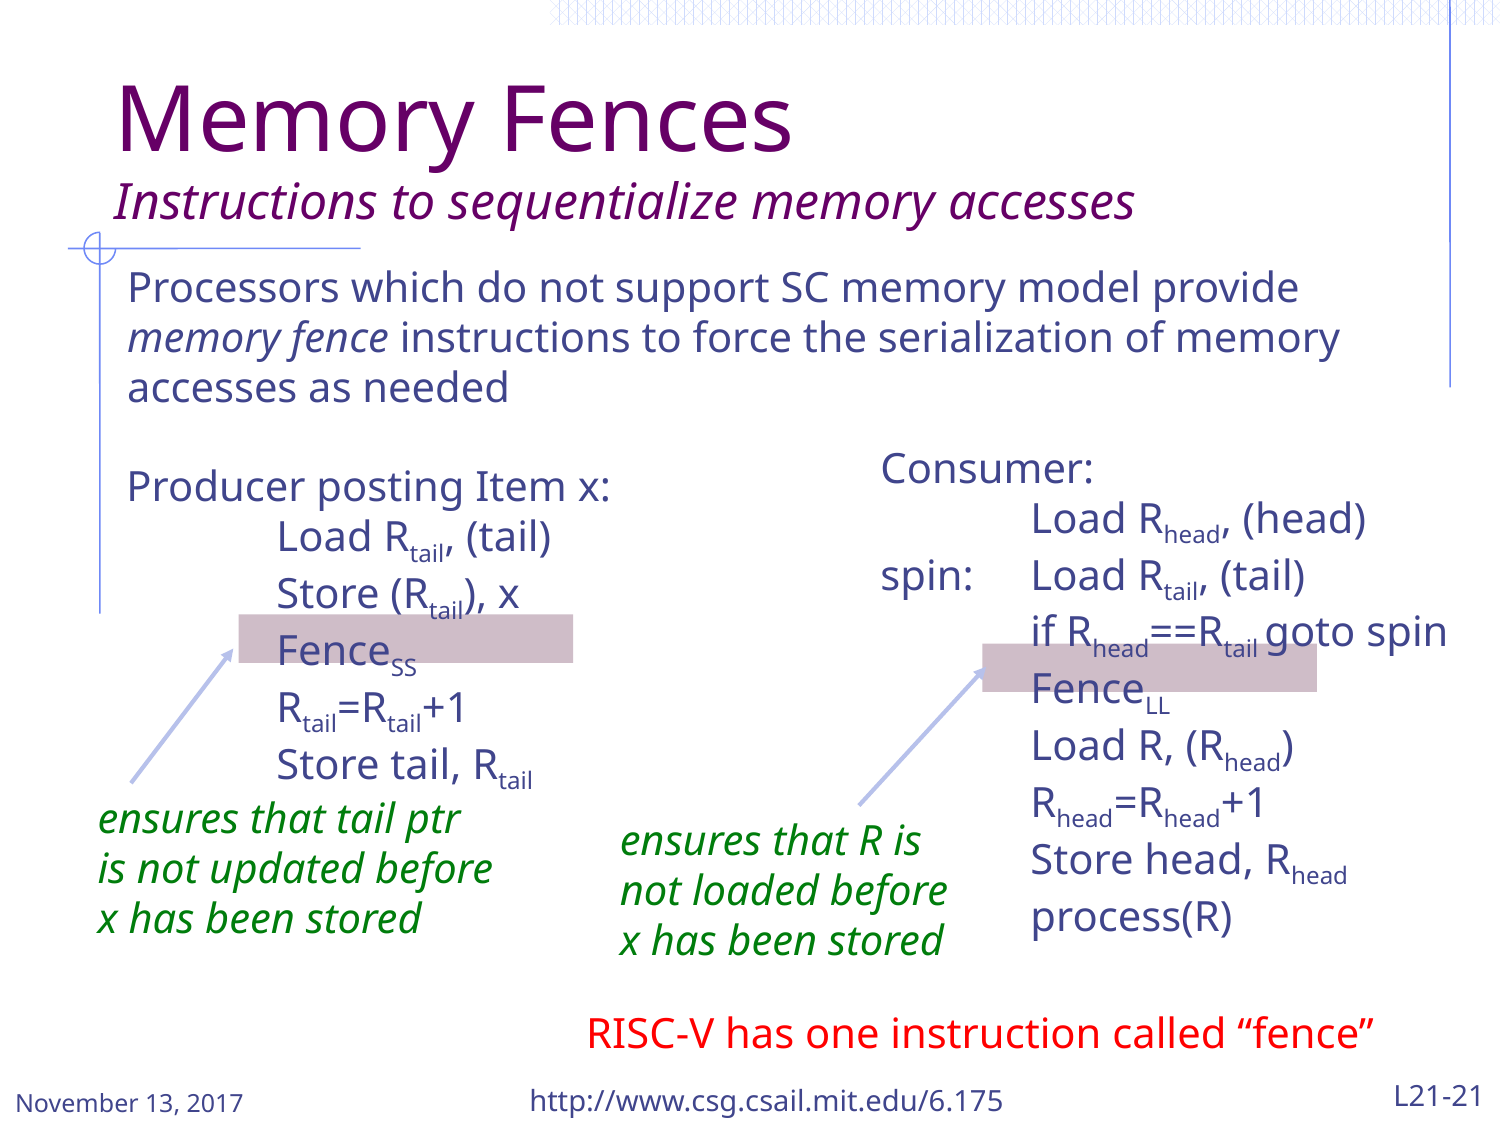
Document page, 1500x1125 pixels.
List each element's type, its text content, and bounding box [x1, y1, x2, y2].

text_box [53, 648, 549, 952]
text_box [582, 666, 997, 974]
slide_number L21-21 [1187, 1049, 1500, 1125]
text_box RISC-V has one instruction called “fence” [571, 999, 1390, 1065]
text_box Producer posting Item x: Load Rtail, (tail) Store (Rtail), x FenceSS Rtail=Rtail+1 Store tail, Rtail [111, 452, 627, 802]
text_box Processors which do not support SC memory model provide memory fence instructions to force the serialization of memory accesses as needed [112, 253, 1443, 419]
footer http://www.csg.csail.mit.edu/6.175 [508, 1049, 1026, 1125]
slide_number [0, 1049, 313, 1125]
text_box Consumer: Load Rhead, (head) spin: Load Rtail, (tail) if Rhead==Rtail goto spin FenceLL Load R, (Rhead) Rhead=Rhead+1 Store head, Rhead process(R) [865, 433, 1464, 947]
title Memory Fences Instructions to sequentialize memory accesses [99, 49, 1376, 238]
